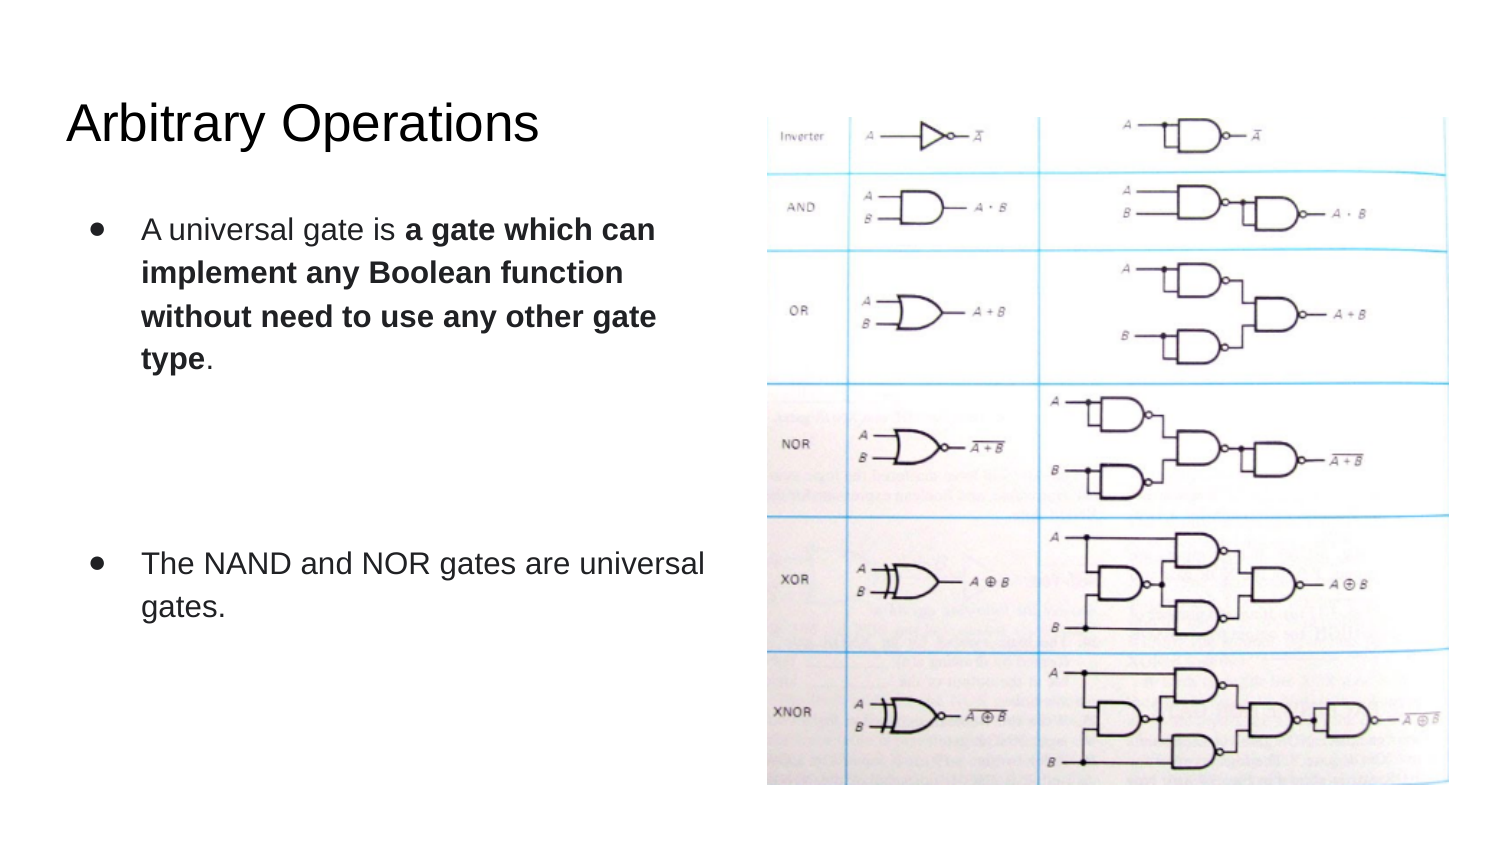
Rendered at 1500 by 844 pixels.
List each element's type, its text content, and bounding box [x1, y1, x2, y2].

picture [767, 117, 1450, 785]
title Arbitrary Operations [51, 72, 1449, 167]
list A universal gate is a gate which can implement any Boolean function without need to use any other gate type. The NAND and NOR gates are universal gates. [51, 189, 733, 750]
